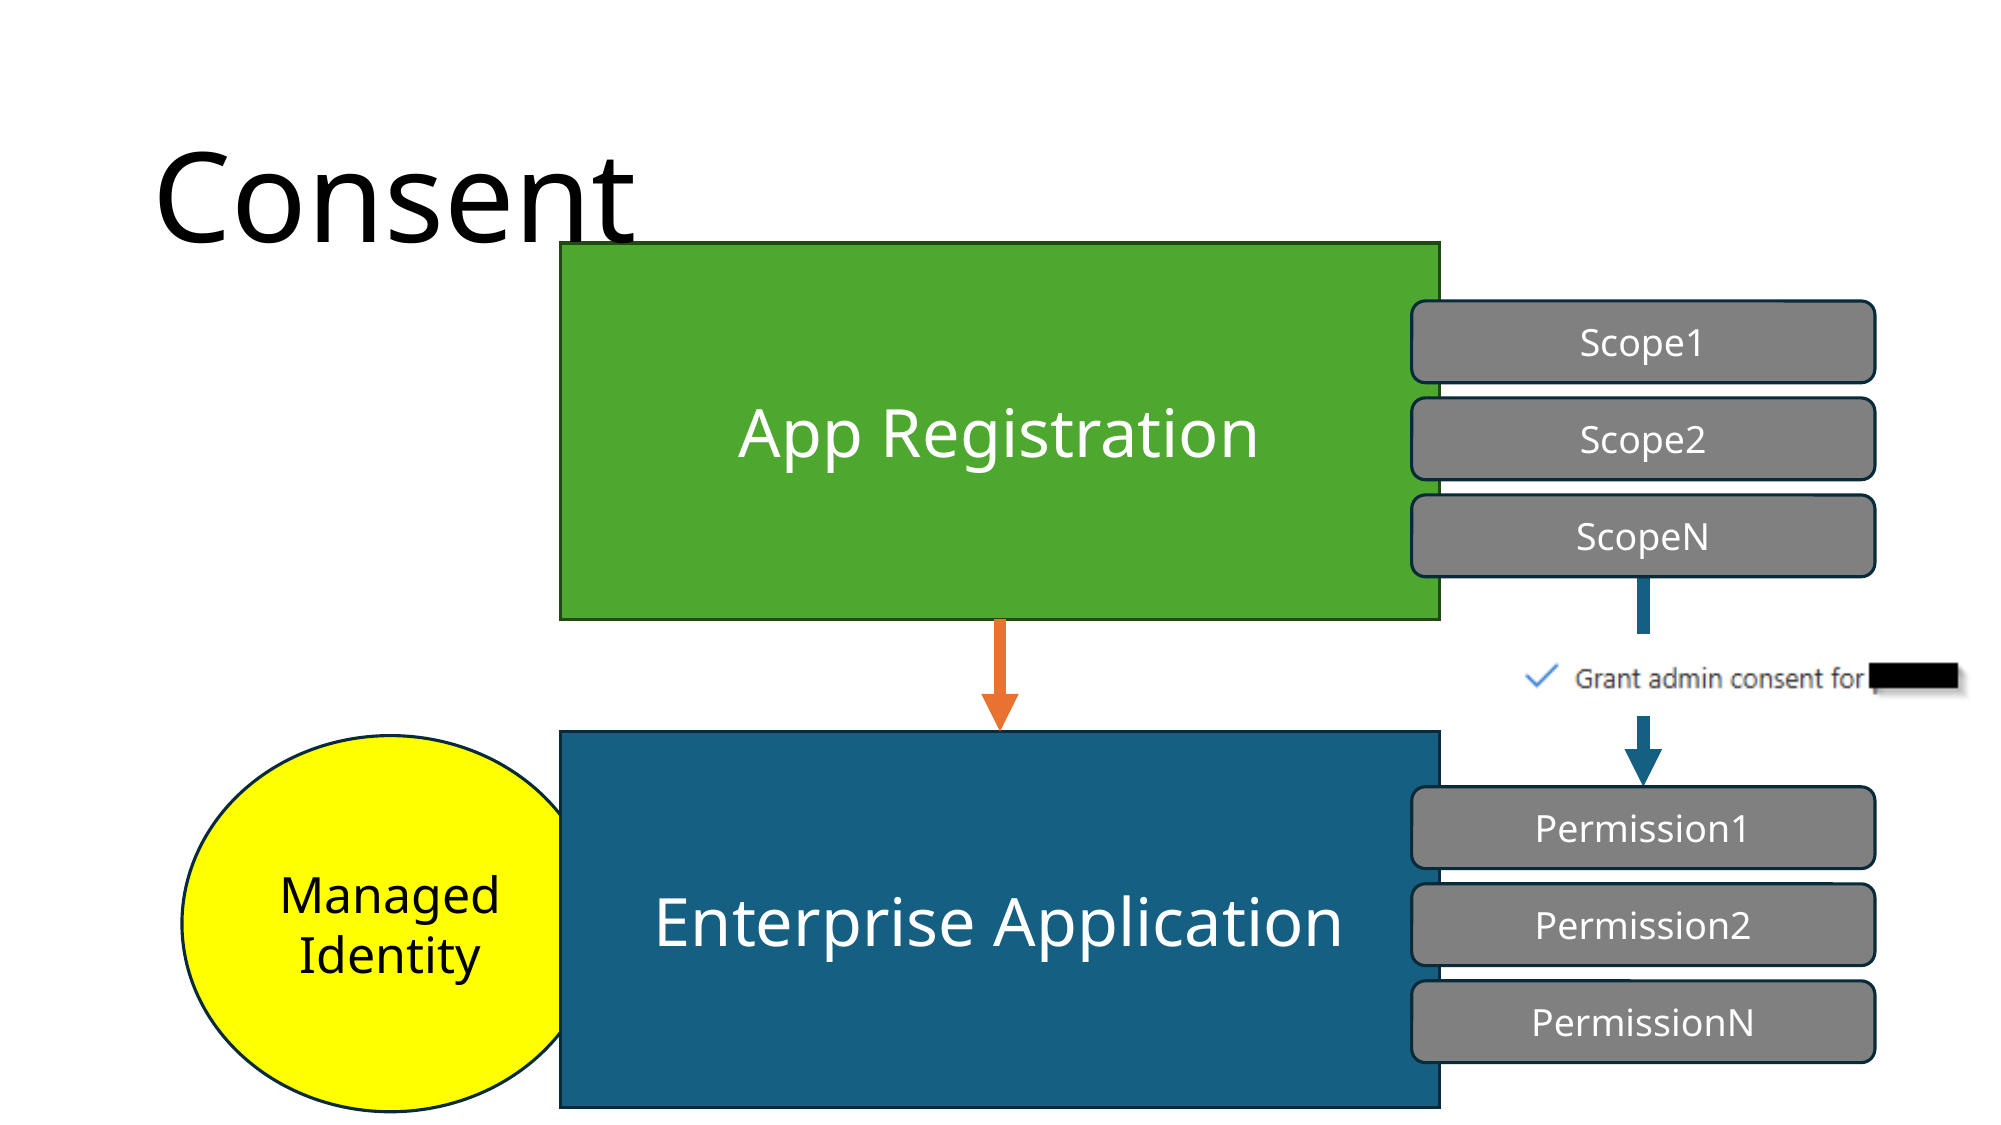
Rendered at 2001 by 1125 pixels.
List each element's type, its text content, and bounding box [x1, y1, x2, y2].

picture [1499, 634, 1971, 716]
text_box Managed Identity [180, 734, 559, 1114]
text_box PermissionN [1410, 979, 1877, 1065]
text_box ScopeN [1410, 493, 1877, 579]
text_box Permission1 [1410, 785, 1877, 871]
text_box App Registration [559, 278, 1441, 621]
text_box Enterprise Application [559, 730, 1441, 1109]
title Consent [137, 59, 1863, 278]
text_box Scope1 [1410, 299, 1877, 385]
text_box Permission2 [1410, 882, 1877, 968]
text_box Scope2 [1410, 396, 1877, 482]
